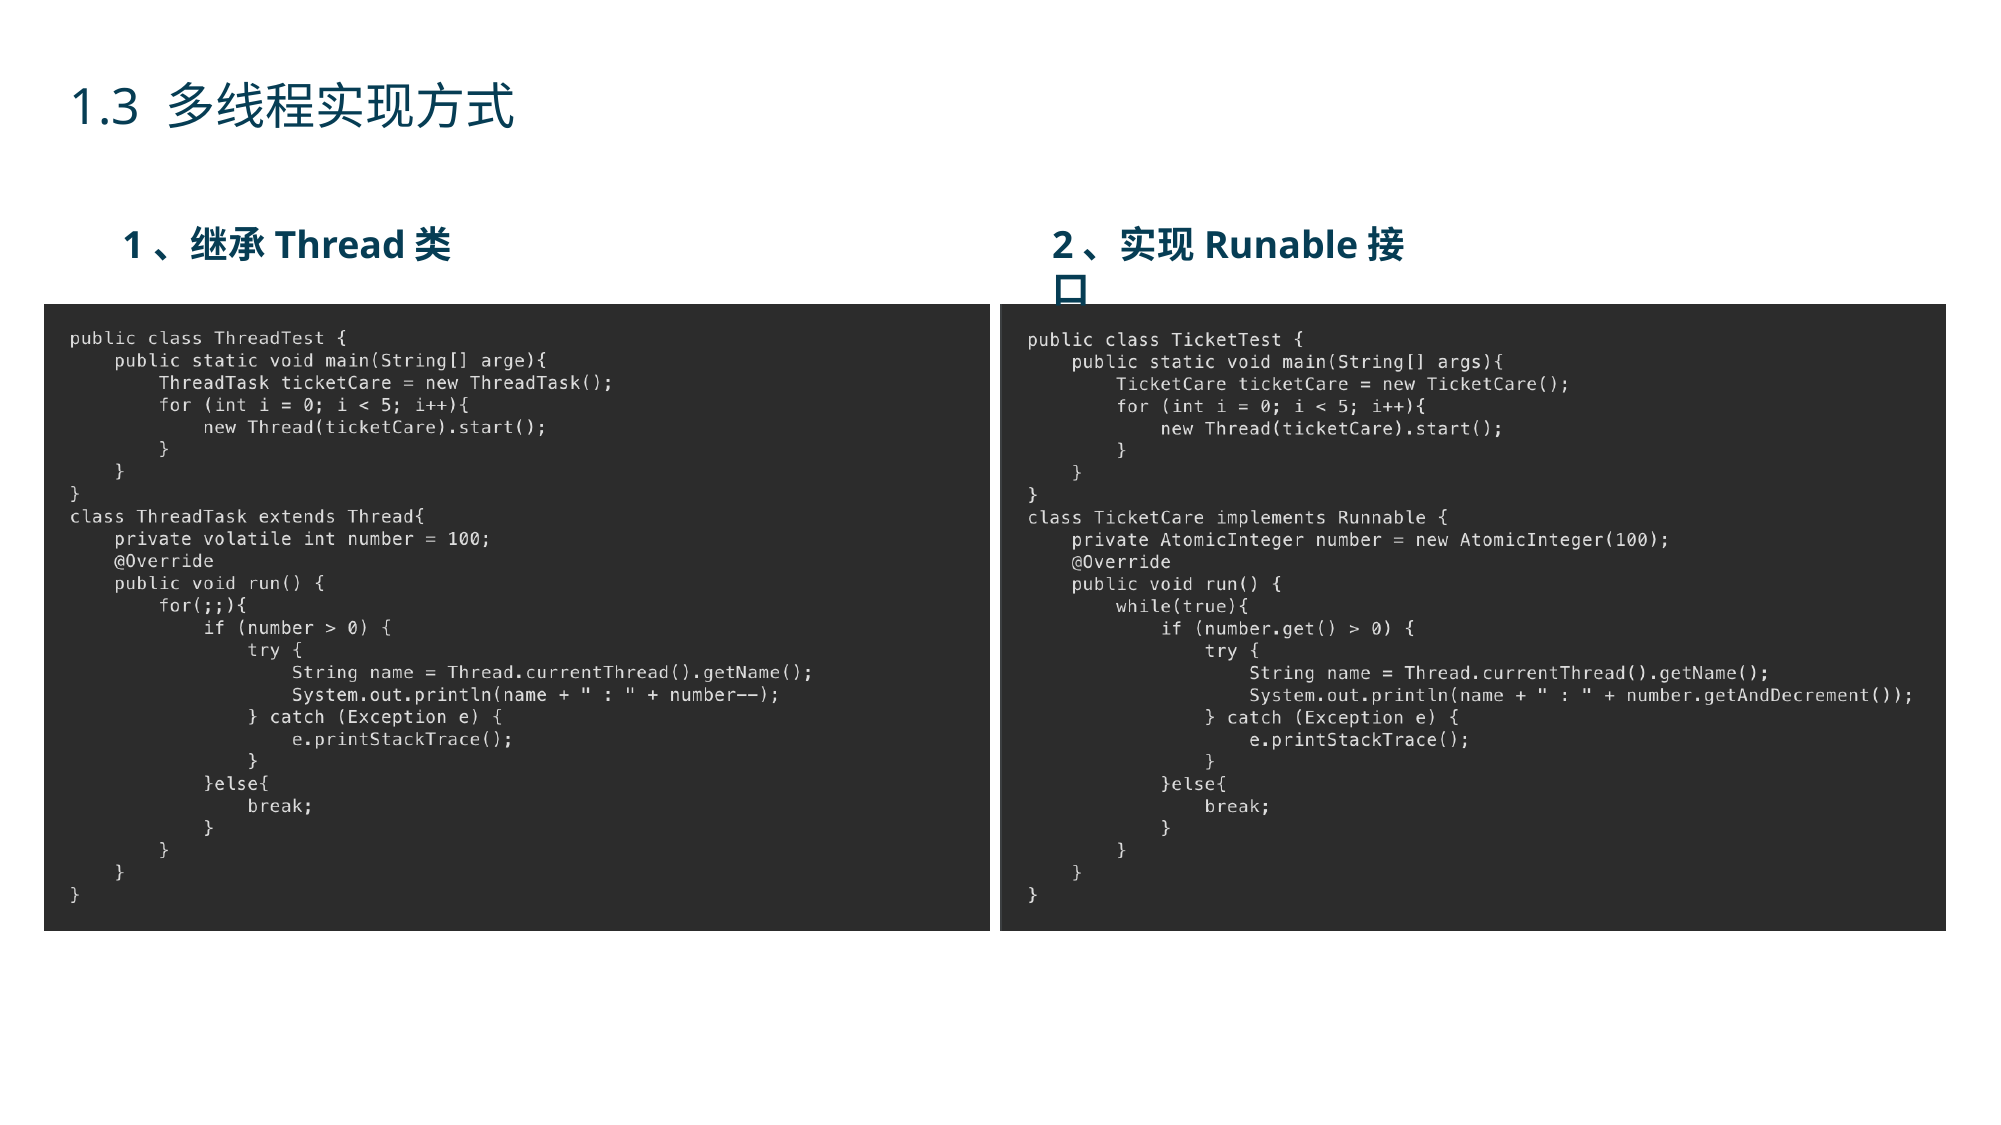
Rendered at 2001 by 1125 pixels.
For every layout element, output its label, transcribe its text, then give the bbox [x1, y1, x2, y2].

text_box 1、继承Thread类 [107, 213, 498, 274]
text_box 2、实现Runable接口 [1037, 213, 1427, 304]
picture [1000, 304, 1946, 931]
text_box [65, 64, 69, 137]
text_box 1.3 多线程实现方式 [69, 59, 515, 142]
picture [44, 304, 990, 931]
